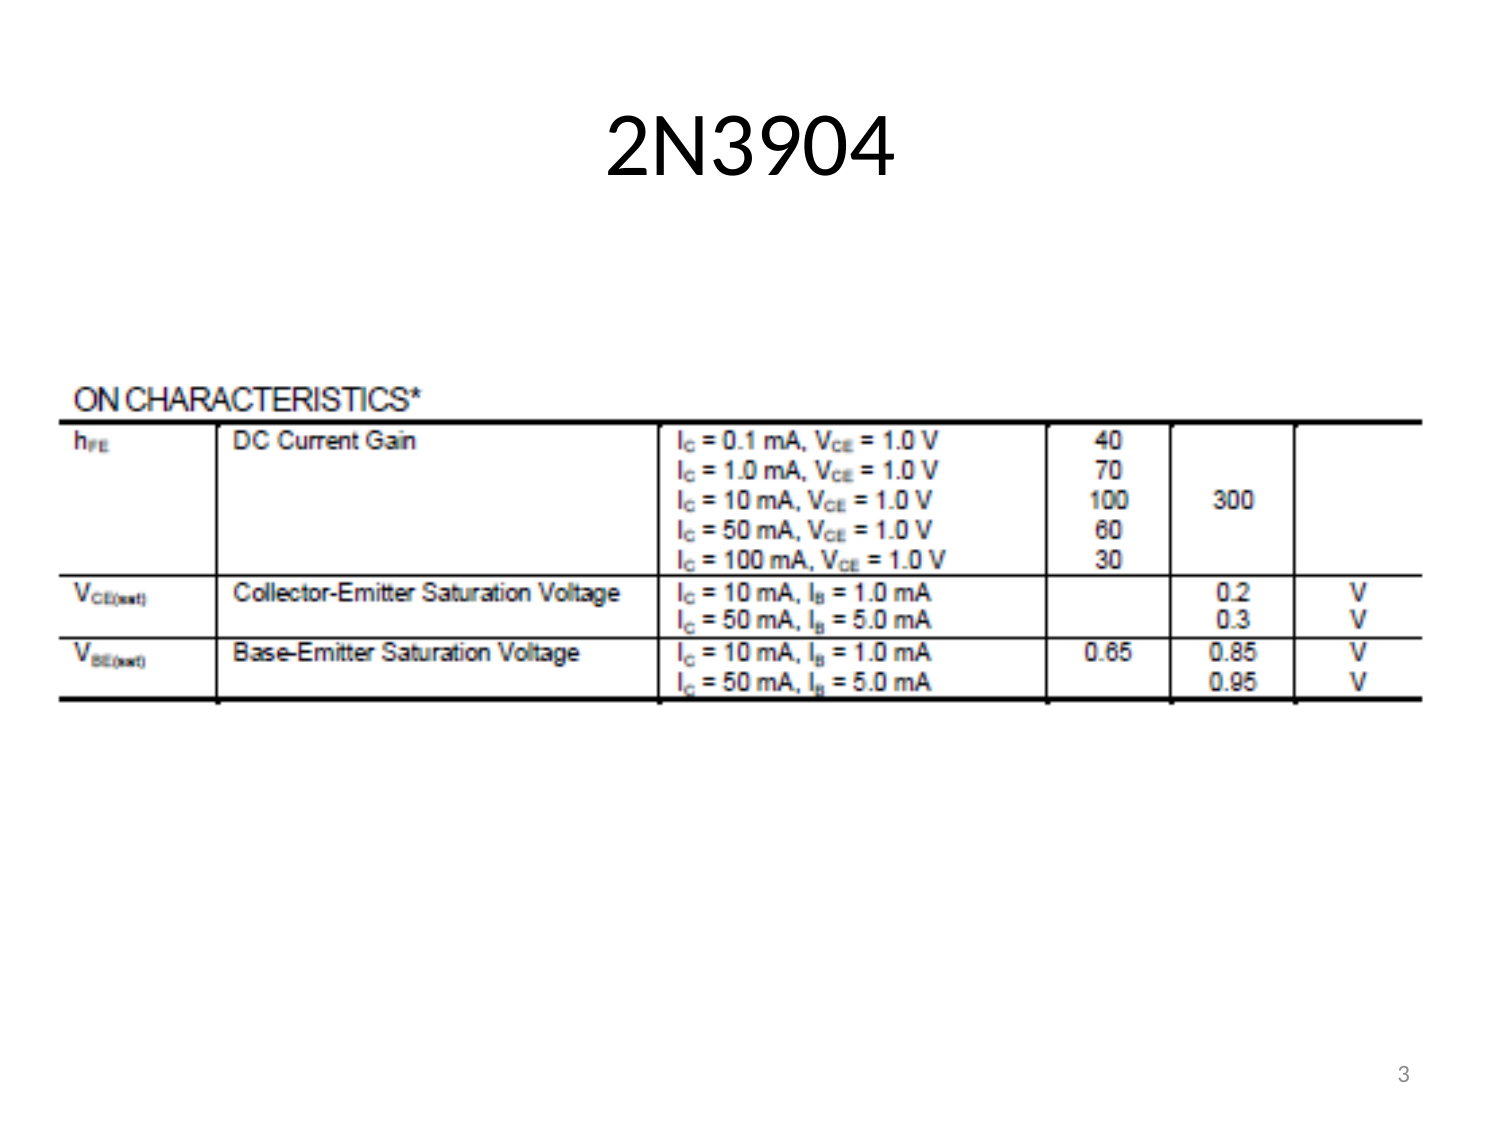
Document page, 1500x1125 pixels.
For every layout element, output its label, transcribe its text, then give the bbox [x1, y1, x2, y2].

slide_number 3 [1074, 1042, 1425, 1103]
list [40, 385, 1448, 717]
title 2N3904 [75, 45, 1425, 233]
